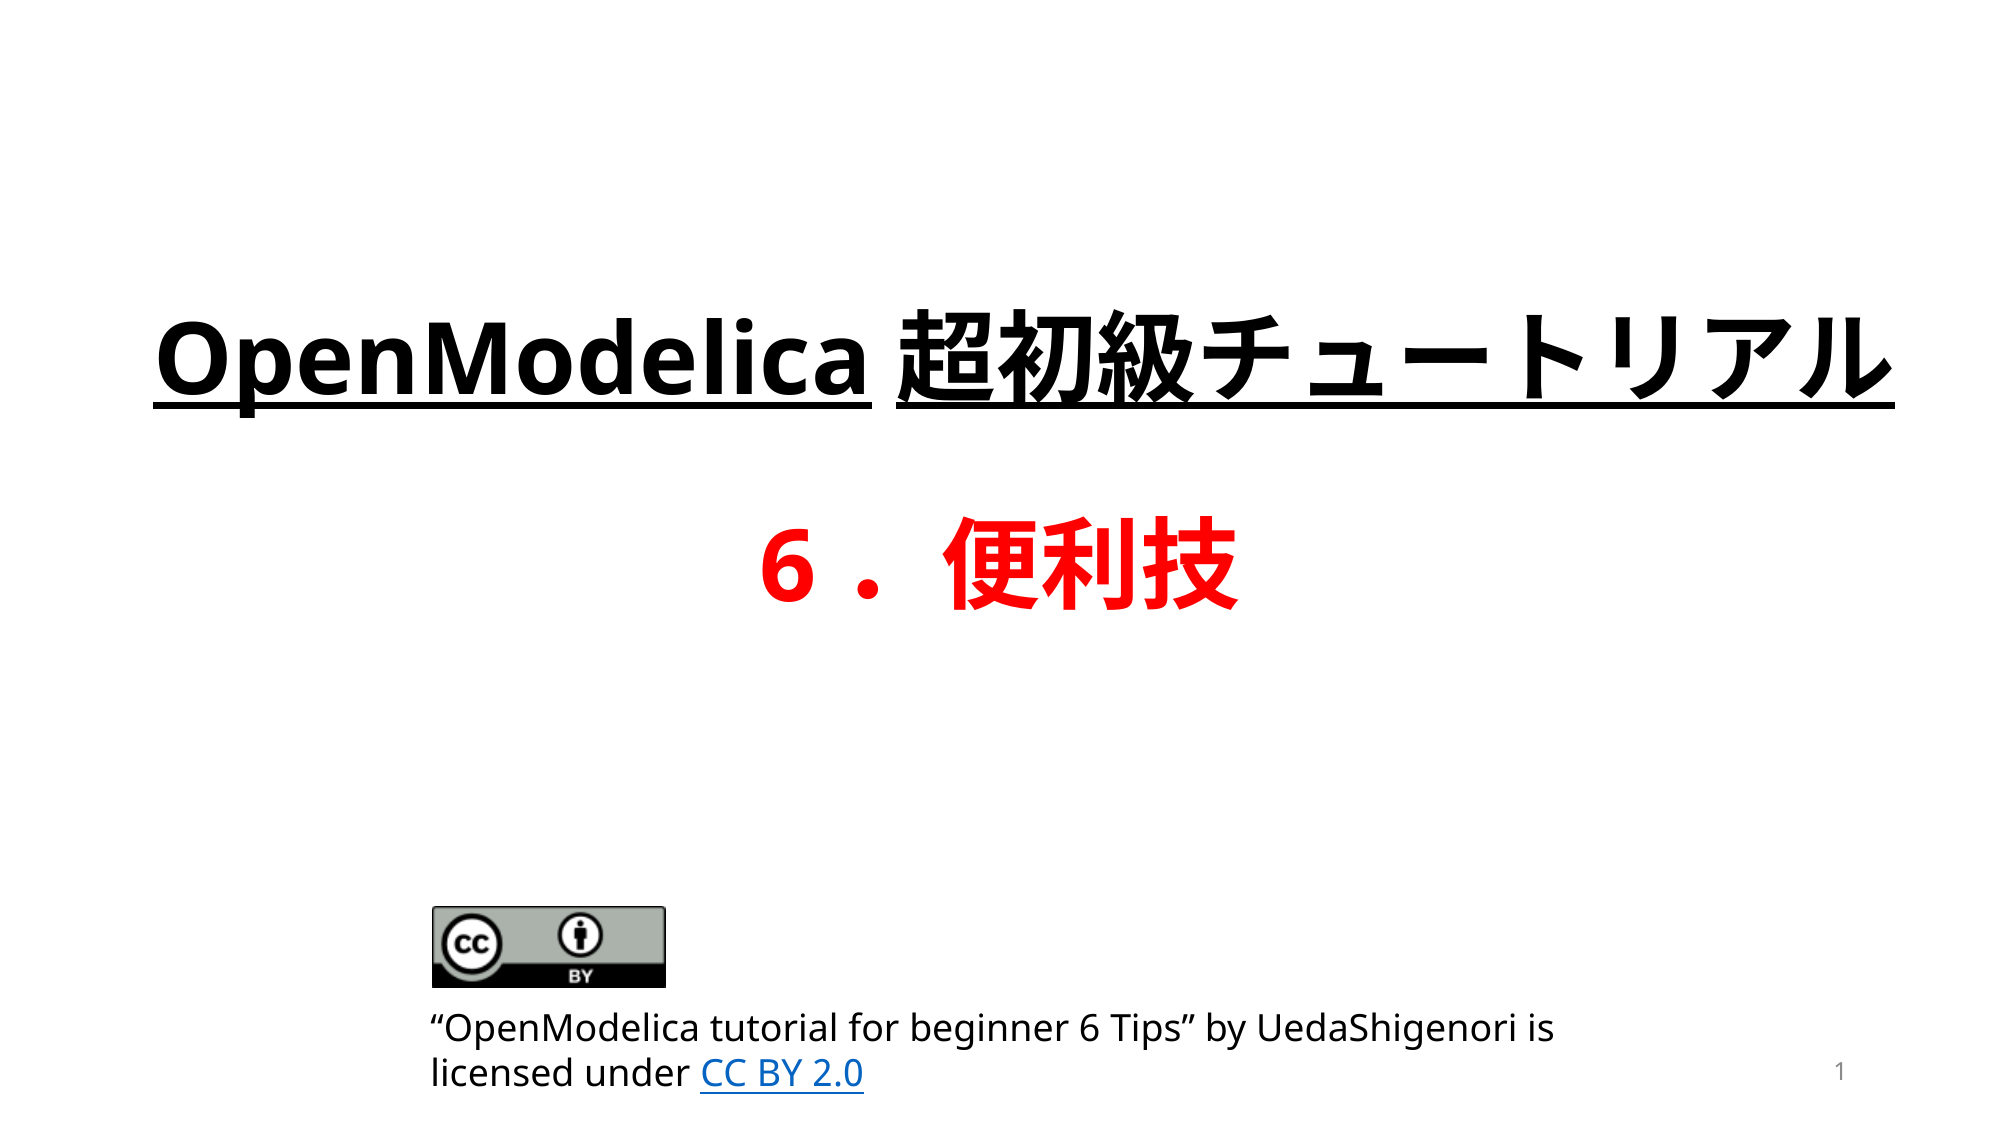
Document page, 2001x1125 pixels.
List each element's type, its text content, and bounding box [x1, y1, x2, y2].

text_box 6．便利技 [744, 494, 1256, 629]
slide_number 1 [1669, 1042, 1863, 1103]
text_box OpenModelica超初級チュートリアル [138, 286, 1910, 422]
picture [432, 906, 666, 989]
text_box “OpenModelica tutorial for beginner 6 Tips” by UedaShigenori is licensed under CC BY 2.0﻿ [415, 996, 1669, 1105]
